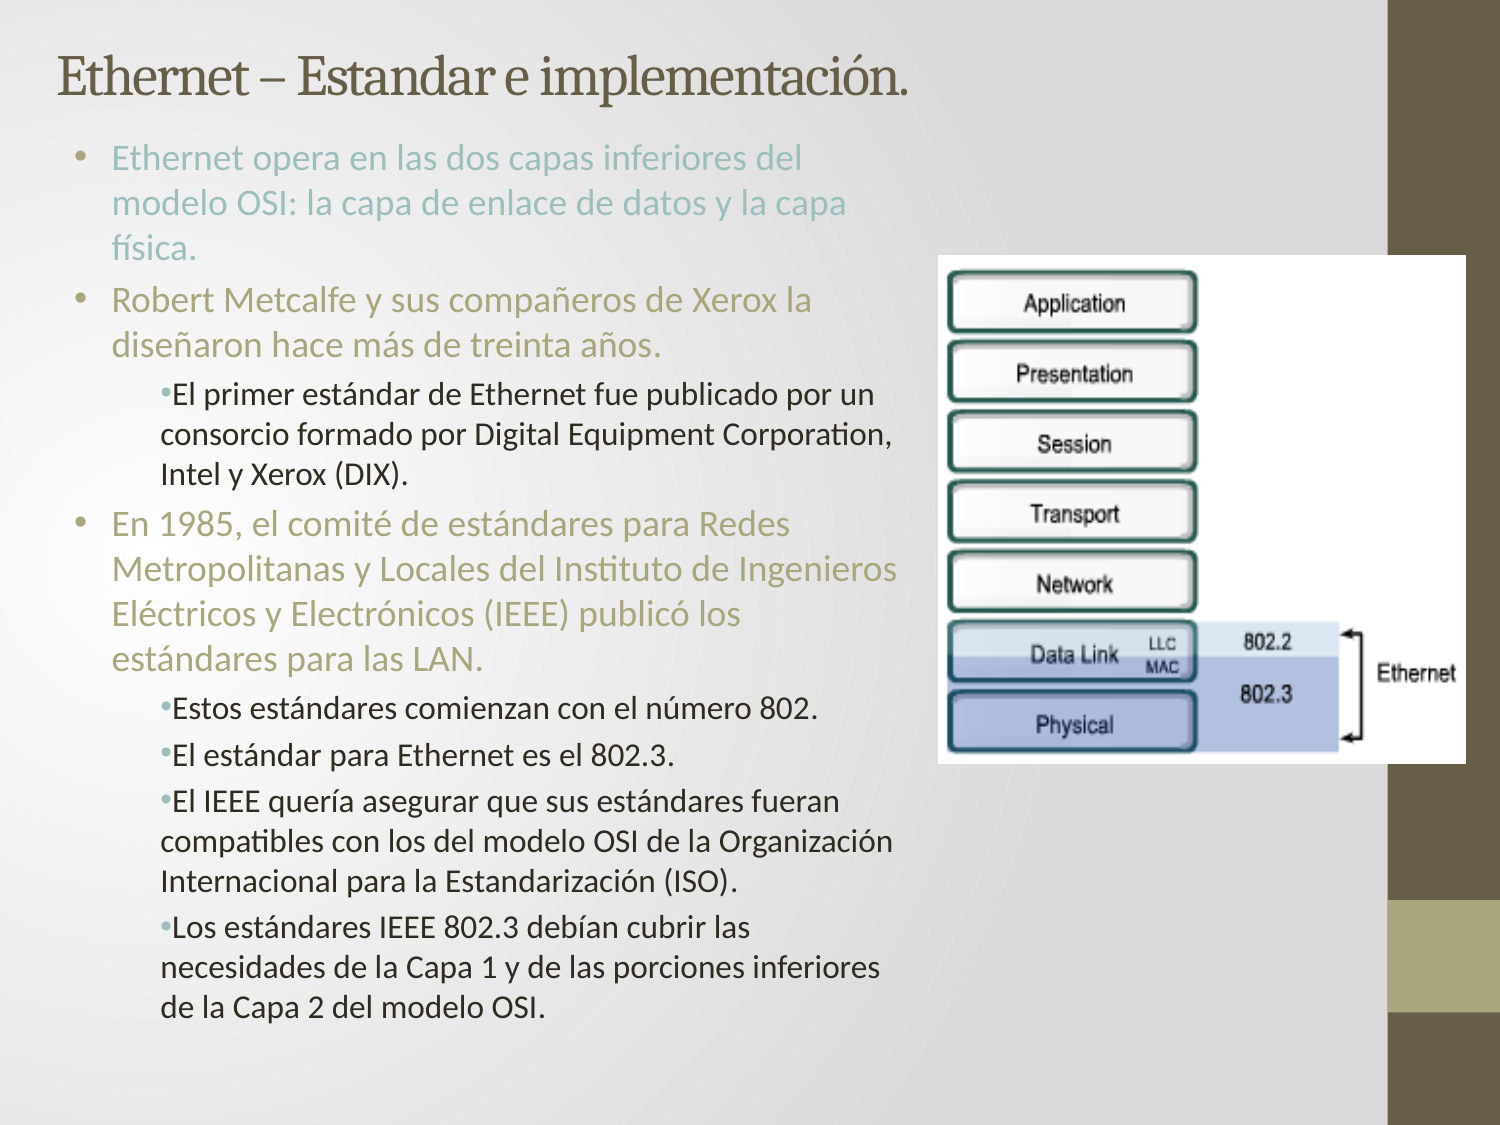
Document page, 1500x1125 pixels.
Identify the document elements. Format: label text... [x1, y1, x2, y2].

picture [938, 254, 1466, 764]
title Ethernet – Estandar e implementación. [41, 3, 983, 141]
list Ethernet opera en las dos capas inferiores del modelo OSI: la capa de enlace de datos y la capa física. Robert Metcalfe y sus compañeros de Xerox la diseñaron hace más de treinta años. El primer estándar de Ethernet fue publicado por un consorcio formado por Digital Equipment Corporation, Intel y Xerox (DIX). En 1985, el comité de estándares para Redes Metropolitanas y Locales del Instituto de Ingenieros Eléctricos y Electrónicos (IEEE) publicó los estándares para las LAN. Estos estándares comienzan con el número 802. El estándar para Ethernet es el 802.3. El IEEE quería asegurar que sus estándares fueran compatibles con los del modelo OSI de la Organización Internacional para la Estandarización (ISO). Los estándares IEEE 802.3 debían cubrir las necesidades de la Capa 1 y de las porciones inferiores de la Capa 2 del modelo OSI. [40, 125, 928, 1071]
